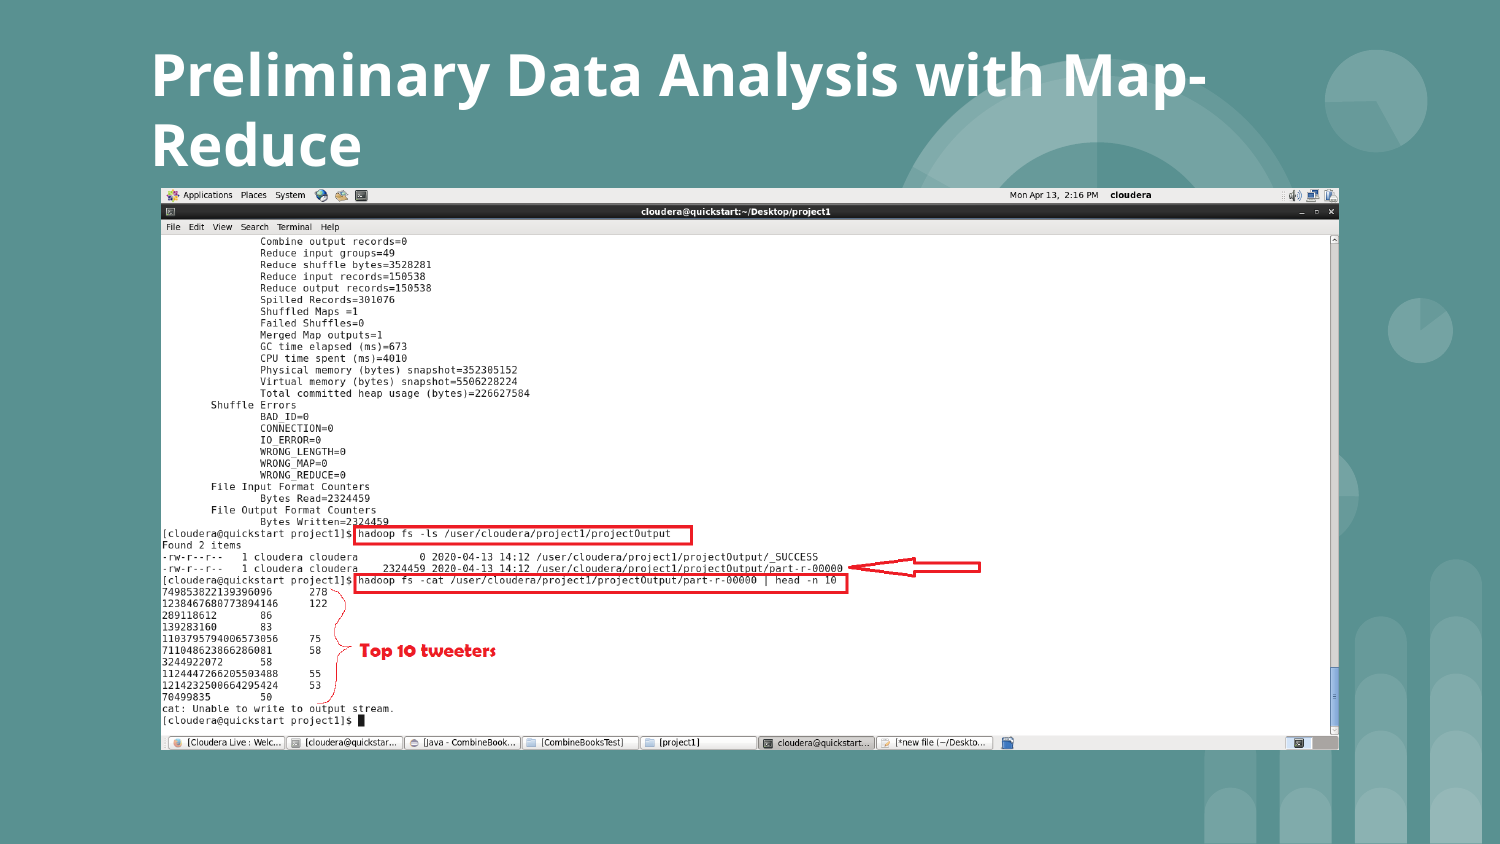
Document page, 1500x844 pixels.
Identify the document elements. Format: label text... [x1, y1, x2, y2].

picture [161, 188, 1339, 750]
title Preliminary Data Analysis with Map-Reduce [135, 48, 1408, 168]
